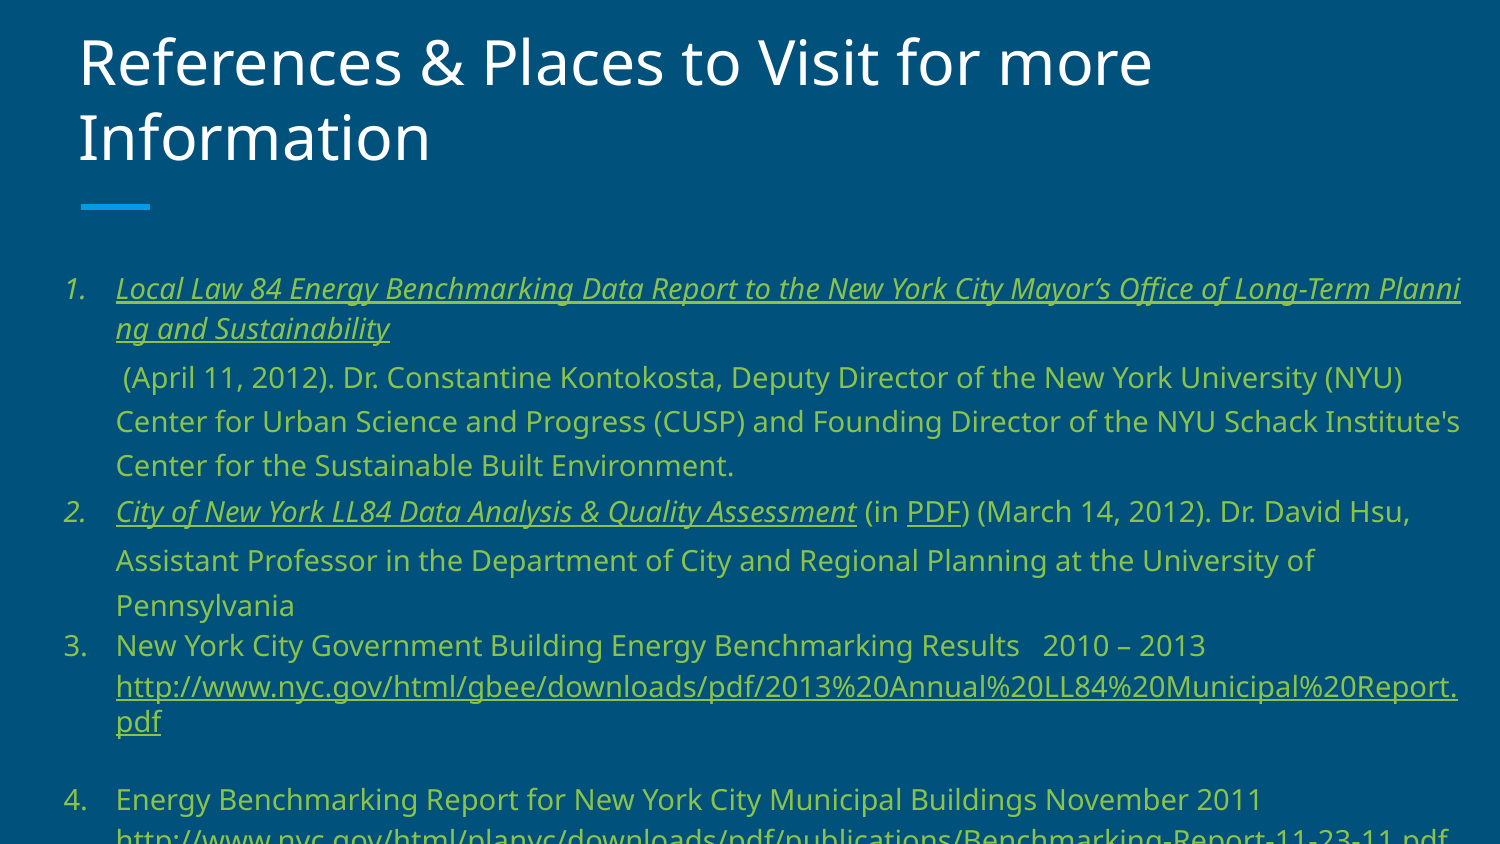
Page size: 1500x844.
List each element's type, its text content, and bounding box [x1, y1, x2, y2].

picture [517, 836, 524, 844]
picture [539, 52, 564, 75]
picture [673, 837, 682, 844]
picture [966, 831, 979, 844]
picture [285, 836, 293, 844]
picture [439, 836, 446, 844]
picture [995, 795, 1002, 809]
picture [146, 835, 153, 844]
picture [921, 51, 951, 75]
picture [222, 790, 235, 809]
picture [798, 795, 802, 809]
picture [1193, 837, 1205, 844]
picture [1018, 836, 1028, 844]
picture [766, 830, 773, 844]
picture [152, 797, 164, 809]
picture [429, 790, 441, 809]
picture [153, 38, 175, 75]
picture [815, 51, 837, 75]
picture [615, 801, 620, 809]
picture [772, 790, 777, 809]
picture [847, 52, 851, 75]
picture [85, 41, 112, 75]
picture [859, 44, 877, 75]
picture [598, 797, 610, 809]
picture [1322, 831, 1331, 838]
picture [363, 788, 369, 809]
picture [712, 791, 726, 810]
picture [215, 51, 233, 75]
picture [1059, 790, 1064, 809]
picture [275, 51, 302, 75]
picture [872, 836, 881, 844]
picture [913, 790, 927, 809]
picture [1176, 831, 1188, 844]
picture [821, 795, 828, 809]
picture [497, 836, 506, 844]
title References & Places to Visit for more Information [63, 75, 1437, 188]
picture [1133, 795, 1140, 809]
picture [182, 795, 193, 816]
picture [587, 790, 592, 809]
picture [738, 792, 745, 809]
picture [886, 796, 892, 809]
picture [964, 795, 972, 809]
picture [1236, 790, 1240, 809]
picture [180, 795, 188, 809]
picture [639, 51, 661, 75]
picture [429, 836, 436, 844]
picture [1107, 829, 1116, 844]
picture [577, 790, 582, 809]
picture [1201, 790, 1210, 798]
picture [984, 838, 996, 844]
picture [1048, 790, 1052, 809]
picture [311, 51, 334, 75]
picture [1066, 836, 1073, 844]
picture [759, 41, 775, 75]
picture [1038, 836, 1045, 844]
picture [690, 788, 699, 809]
picture [274, 798, 278, 809]
picture [868, 795, 876, 807]
picture [1006, 836, 1013, 844]
picture [1060, 51, 1090, 75]
picture [961, 51, 979, 75]
picture [413, 833, 420, 844]
picture [423, 40, 461, 75]
picture [633, 836, 640, 844]
picture [548, 798, 552, 809]
picture [488, 41, 515, 75]
picture [687, 836, 695, 844]
picture [447, 797, 459, 807]
picture [788, 790, 792, 809]
picture [1099, 51, 1117, 75]
picture [574, 51, 597, 75]
picture [377, 51, 399, 75]
picture [1150, 795, 1158, 807]
picture [1422, 836, 1430, 844]
picture [828, 836, 836, 844]
picture [123, 836, 131, 844]
picture [341, 51, 369, 75]
picture [121, 51, 149, 75]
picture [1366, 831, 1371, 844]
picture [648, 798, 653, 809]
picture [897, 38, 919, 75]
picture [708, 51, 738, 75]
picture [683, 44, 701, 75]
picture [311, 795, 319, 809]
picture [524, 38, 528, 75]
picture [1003, 51, 1050, 75]
picture [1101, 797, 1113, 809]
picture [1122, 51, 1150, 75]
picture [1280, 831, 1285, 844]
picture [778, 41, 794, 75]
picture [240, 797, 252, 807]
picture [748, 836, 756, 844]
picture [510, 792, 517, 809]
picture [841, 798, 846, 809]
picture [162, 836, 170, 844]
picture [135, 834, 143, 844]
picture [1163, 796, 1175, 805]
picture [792, 836, 800, 844]
picture [390, 795, 398, 809]
picture [119, 790, 129, 809]
picture [490, 798, 494, 809]
picture [801, 52, 805, 75]
picture [403, 795, 411, 807]
list Local Law 84 Energy Benchmarking Data Report to the New York City Mayor’s Office of Long-Term Planning and Sustainability (April 11, 2012). Dr. Constantine Kontokosta, Deputy Director of the New York University (NYU) Center for Urban Science and Progress (CUSP) and Founding Director of the NYU Schack Institute's Center for the Sustainable Built Environment. City of New York LL84 Data Analysis & Quality Assessment (in PDF) (March 14, 2012). Dr. David Hsu, Assistant Professor in the Department of City and Regional Planning at the University of Pennsylvania New York City Government Building Energy Benchmarking Results 2010 – 2013 http://www.nyc.gov/html/gbee/downloads/pdf/2013%20Annual%20LL84%20Municipal%20Report.pdf Energy Benchmarking Report for New York City Municipal Buildings November 2011 http://www.nyc.gov/html/planyc/downloads/pdf/publications/Benchmarking-Report-11-23-11.pdf [25, 244, 1481, 750]
picture [472, 797, 476, 809]
picture [1252, 790, 1257, 809]
picture [529, 789, 535, 809]
picture [604, 51, 632, 75]
picture [401, 836, 408, 844]
picture [1257, 835, 1264, 844]
picture [1440, 830, 1447, 844]
picture [338, 797, 344, 808]
picture [886, 833, 893, 844]
picture [1339, 831, 1348, 837]
picture [237, 51, 265, 75]
picture [178, 51, 206, 75]
picture [1080, 836, 1089, 844]
